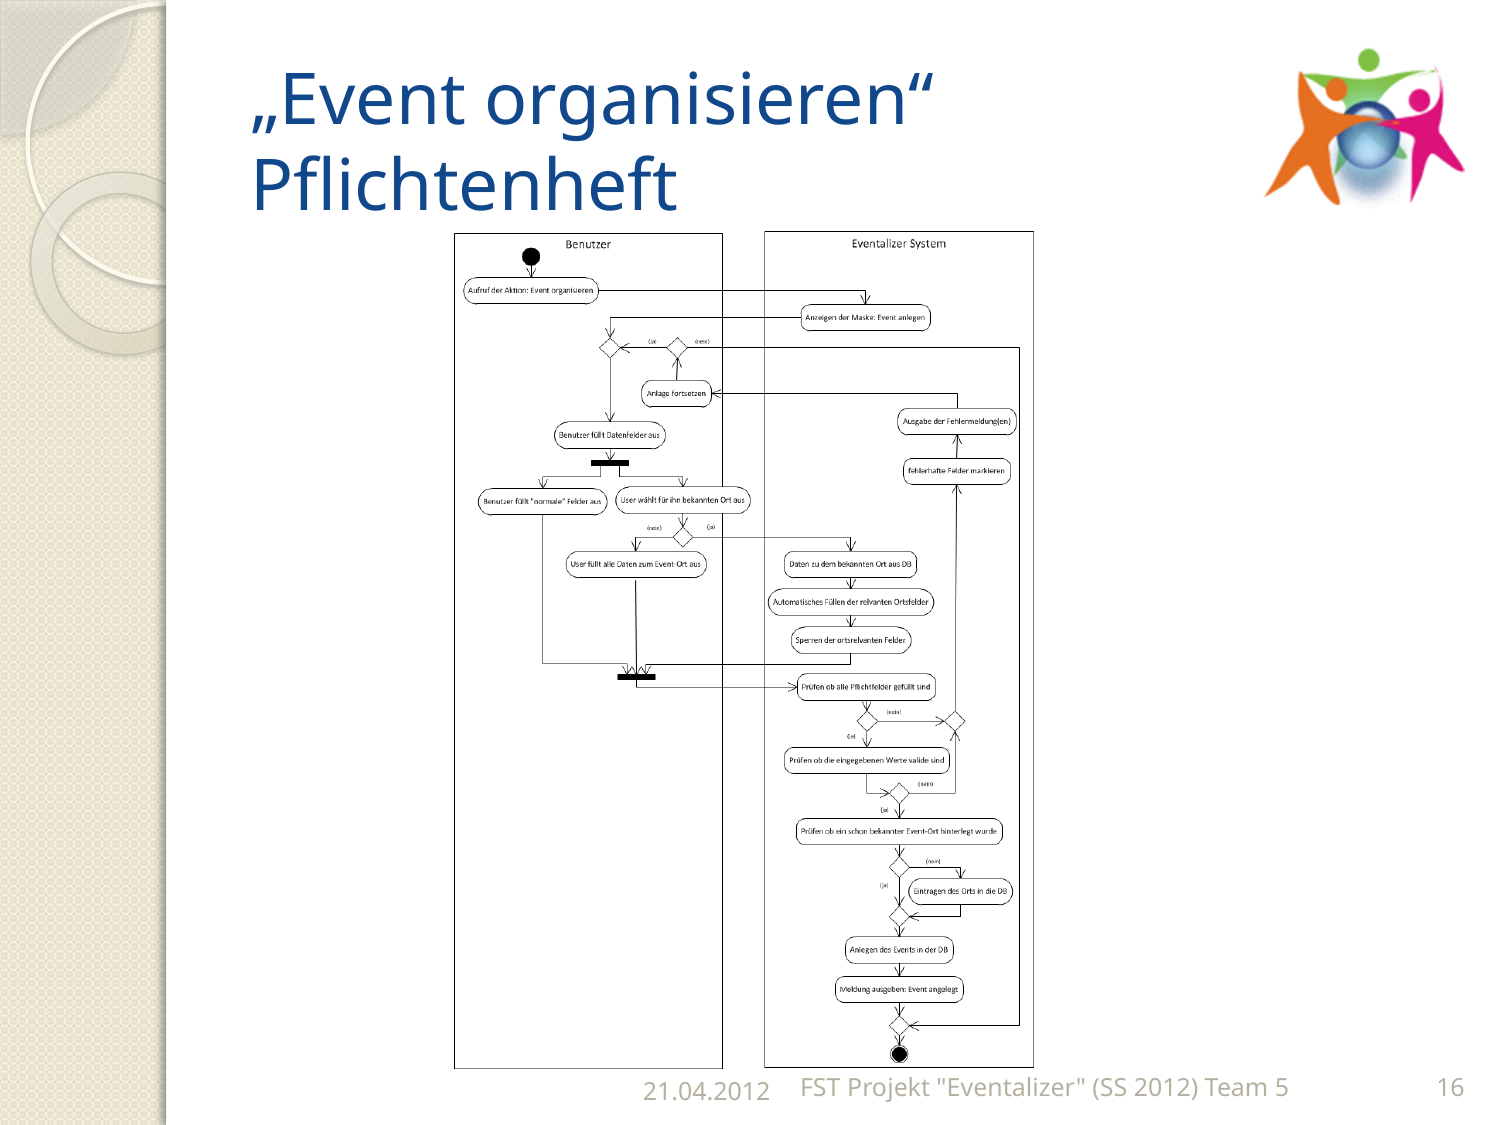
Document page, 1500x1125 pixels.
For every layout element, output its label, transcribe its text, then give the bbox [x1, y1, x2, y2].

footer FST Projekt "Eventalizer" (SS 2012) Team 5 [785, 1034, 1413, 1113]
slide_number 16 [1413, 1034, 1488, 1113]
title „Event organisieren“ Pflichtenheft [235, 45, 1466, 233]
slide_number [435, 1034, 785, 1113]
picture [454, 231, 1034, 1069]
